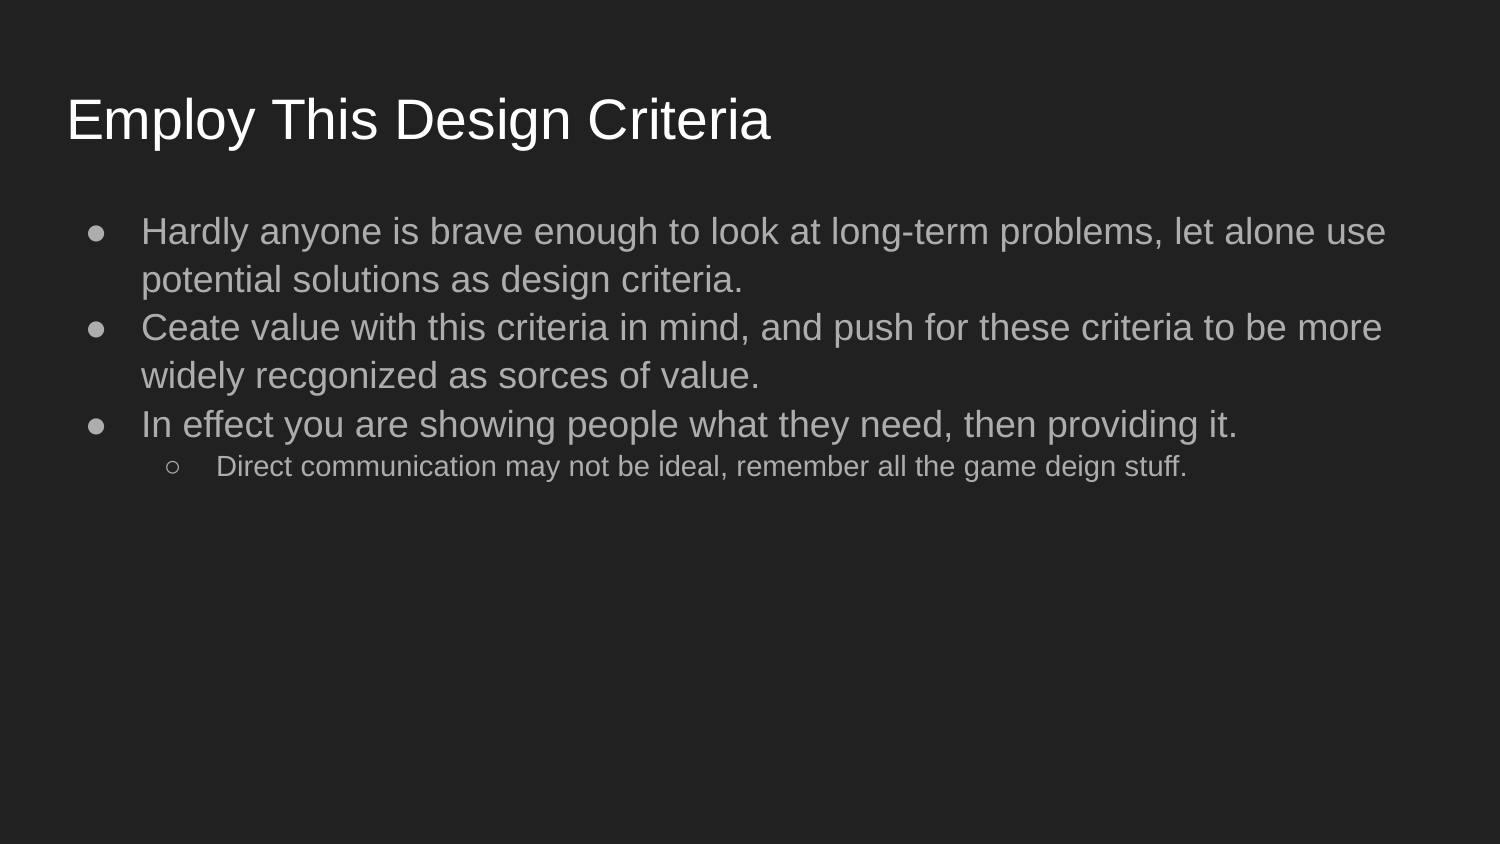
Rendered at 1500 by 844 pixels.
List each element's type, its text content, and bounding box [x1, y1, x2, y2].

list Hardly anyone is brave enough to look at long-term problems, let alone use potential solutions as design criteria. Ceate value with this criteria in mind, and push for these criteria to be more widely recgonized as sorces of value. In effect you are showing people what they need, then providing it. Direct communication may not be ideal, remember all the game deign stuff. [51, 189, 1449, 750]
title Employ This Design Criteria [51, 72, 1449, 167]
